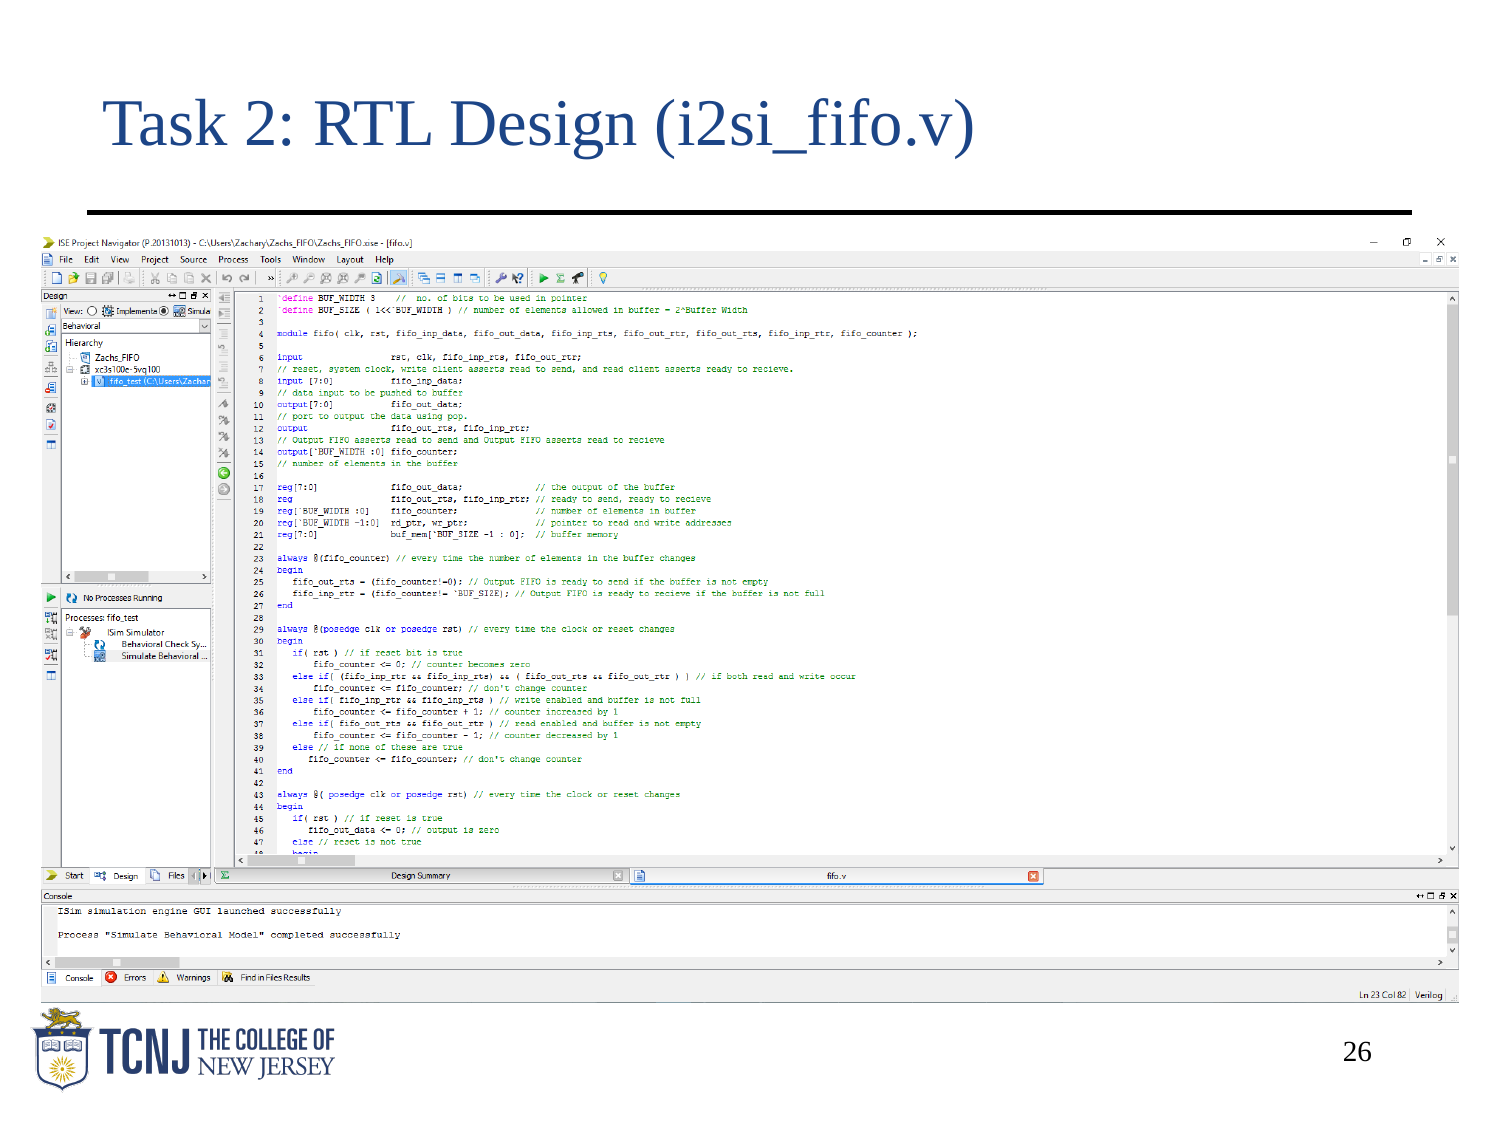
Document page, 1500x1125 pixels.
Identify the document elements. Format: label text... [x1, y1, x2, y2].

title Task 2: RTL Design (i2si_fifo.v) [87, 24, 1388, 213]
slide_number 26 [1074, 1025, 1388, 1100]
picture [0, 234, 1459, 1125]
